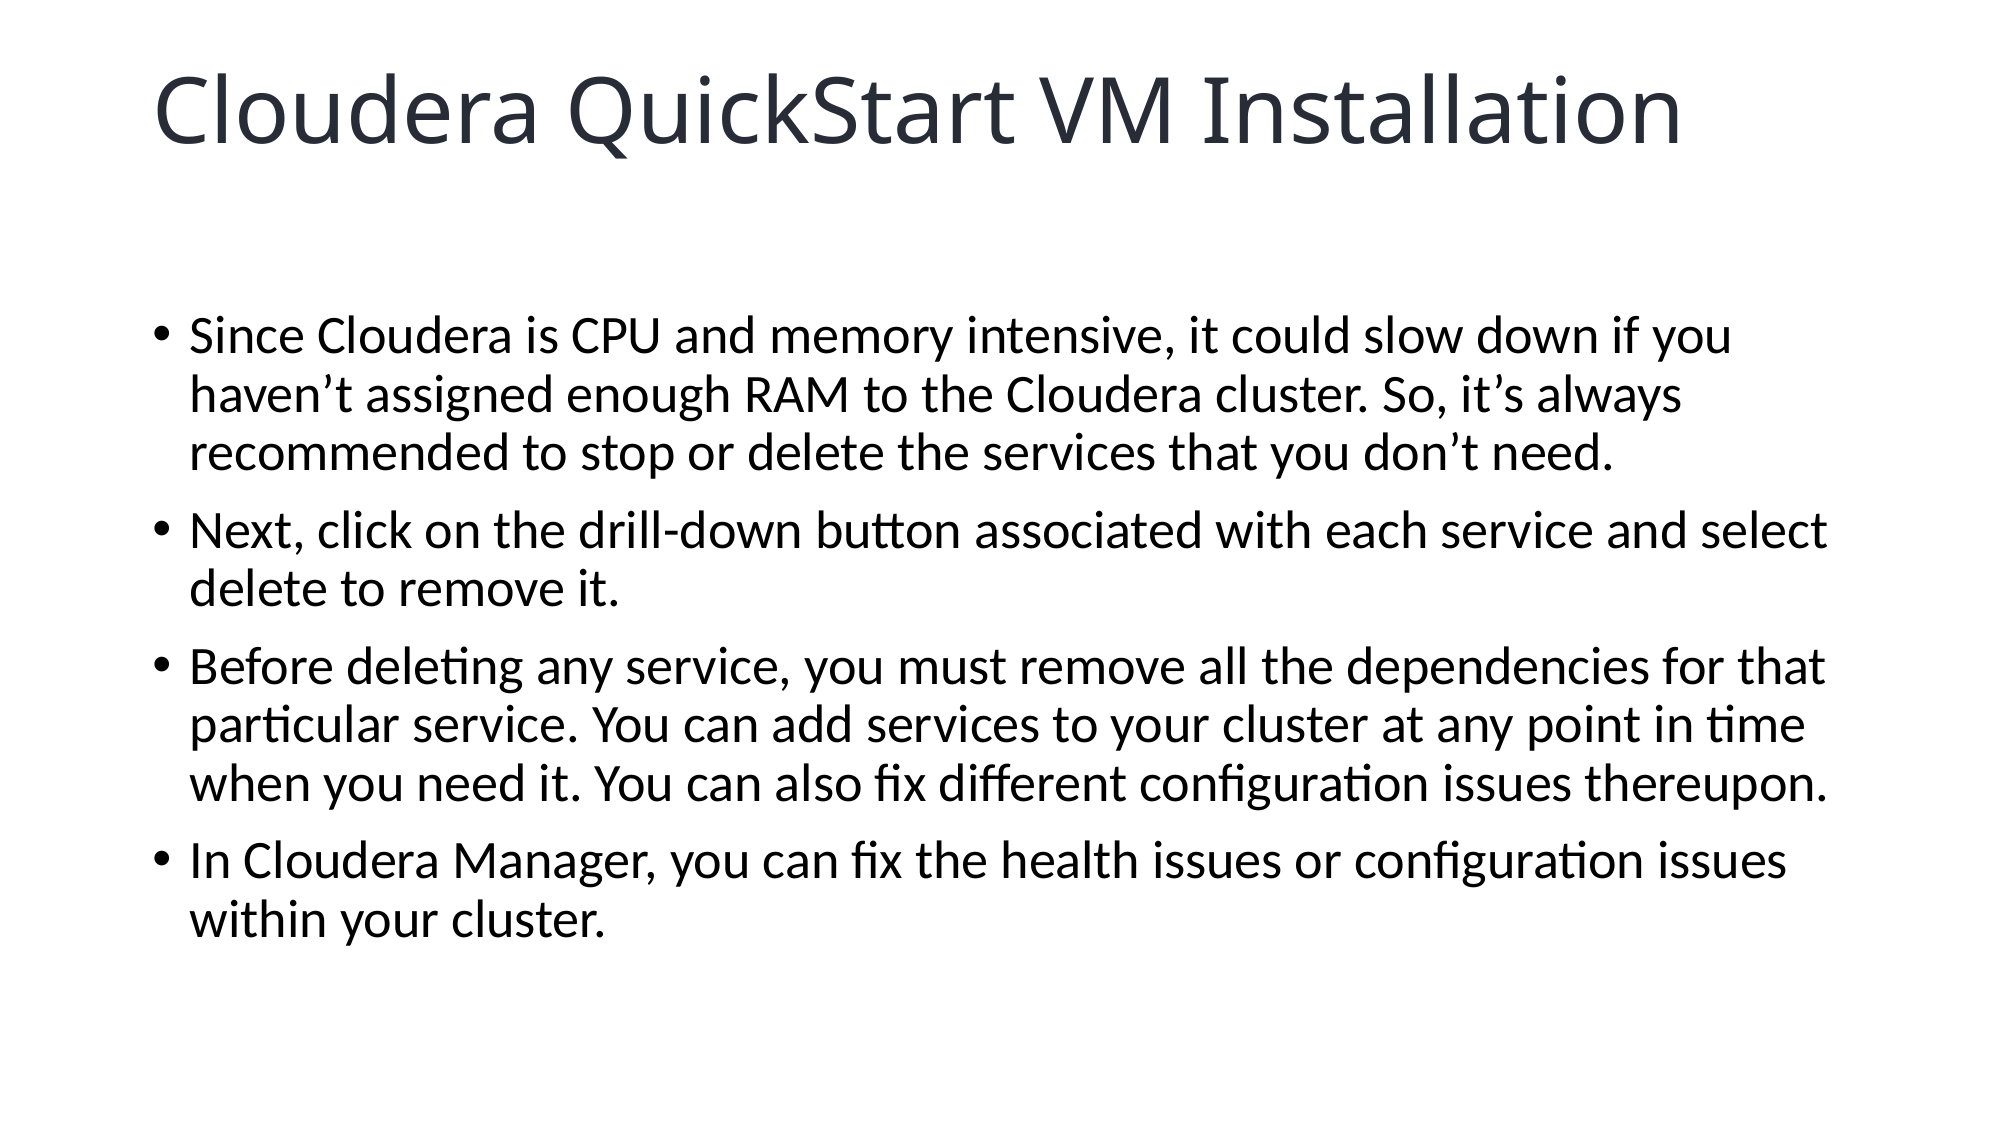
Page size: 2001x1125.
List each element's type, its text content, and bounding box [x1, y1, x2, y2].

list Since Cloudera is CPU and memory intensive, it could slow down if you haven’t assigned enough RAM to the Cloudera cluster. So, it’s always recommended to stop or delete the services that you don’t need. Next, click on the drill-down button associated with each service and select delete to remove it. Before deleting any service, you must remove all the dependencies for that particular service. You can add services to your cluster at any point in time when you need it. You can also fix different configuration issues thereupon. In Cloudera Manager, you can fix the health issues or configuration issues within your cluster. [137, 299, 1863, 1014]
title Cloudera QuickStart VM Installation [137, 59, 1863, 278]
